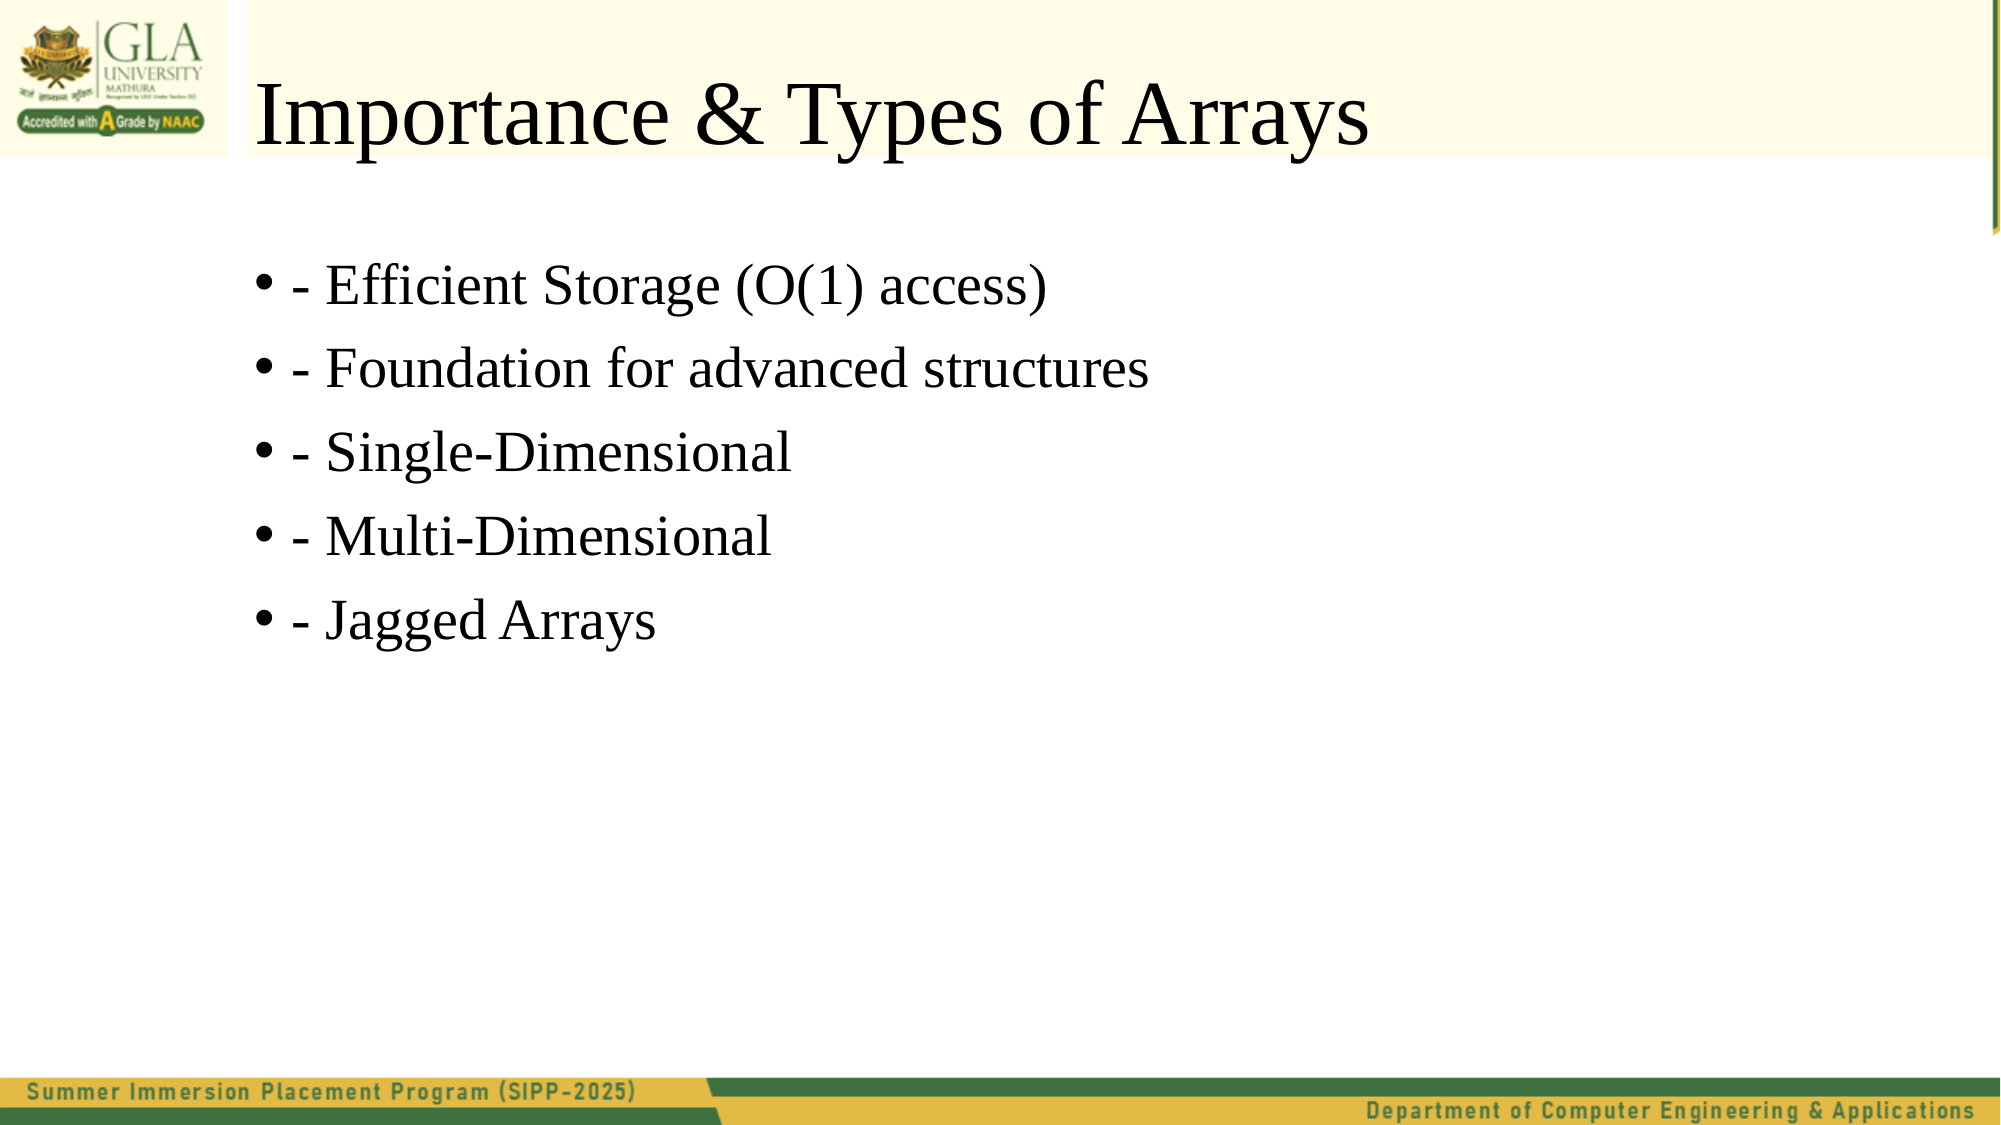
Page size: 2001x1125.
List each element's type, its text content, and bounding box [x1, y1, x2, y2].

picture [0, 0, 2001, 1125]
title Importance & Types of Arrays [239, 6, 1965, 225]
list - Efficient Storage (O(1) access) - Foundation for advanced structures - Single-Dimensional - Multi-Dimensional - Jagged Arrays [239, 246, 1965, 961]
